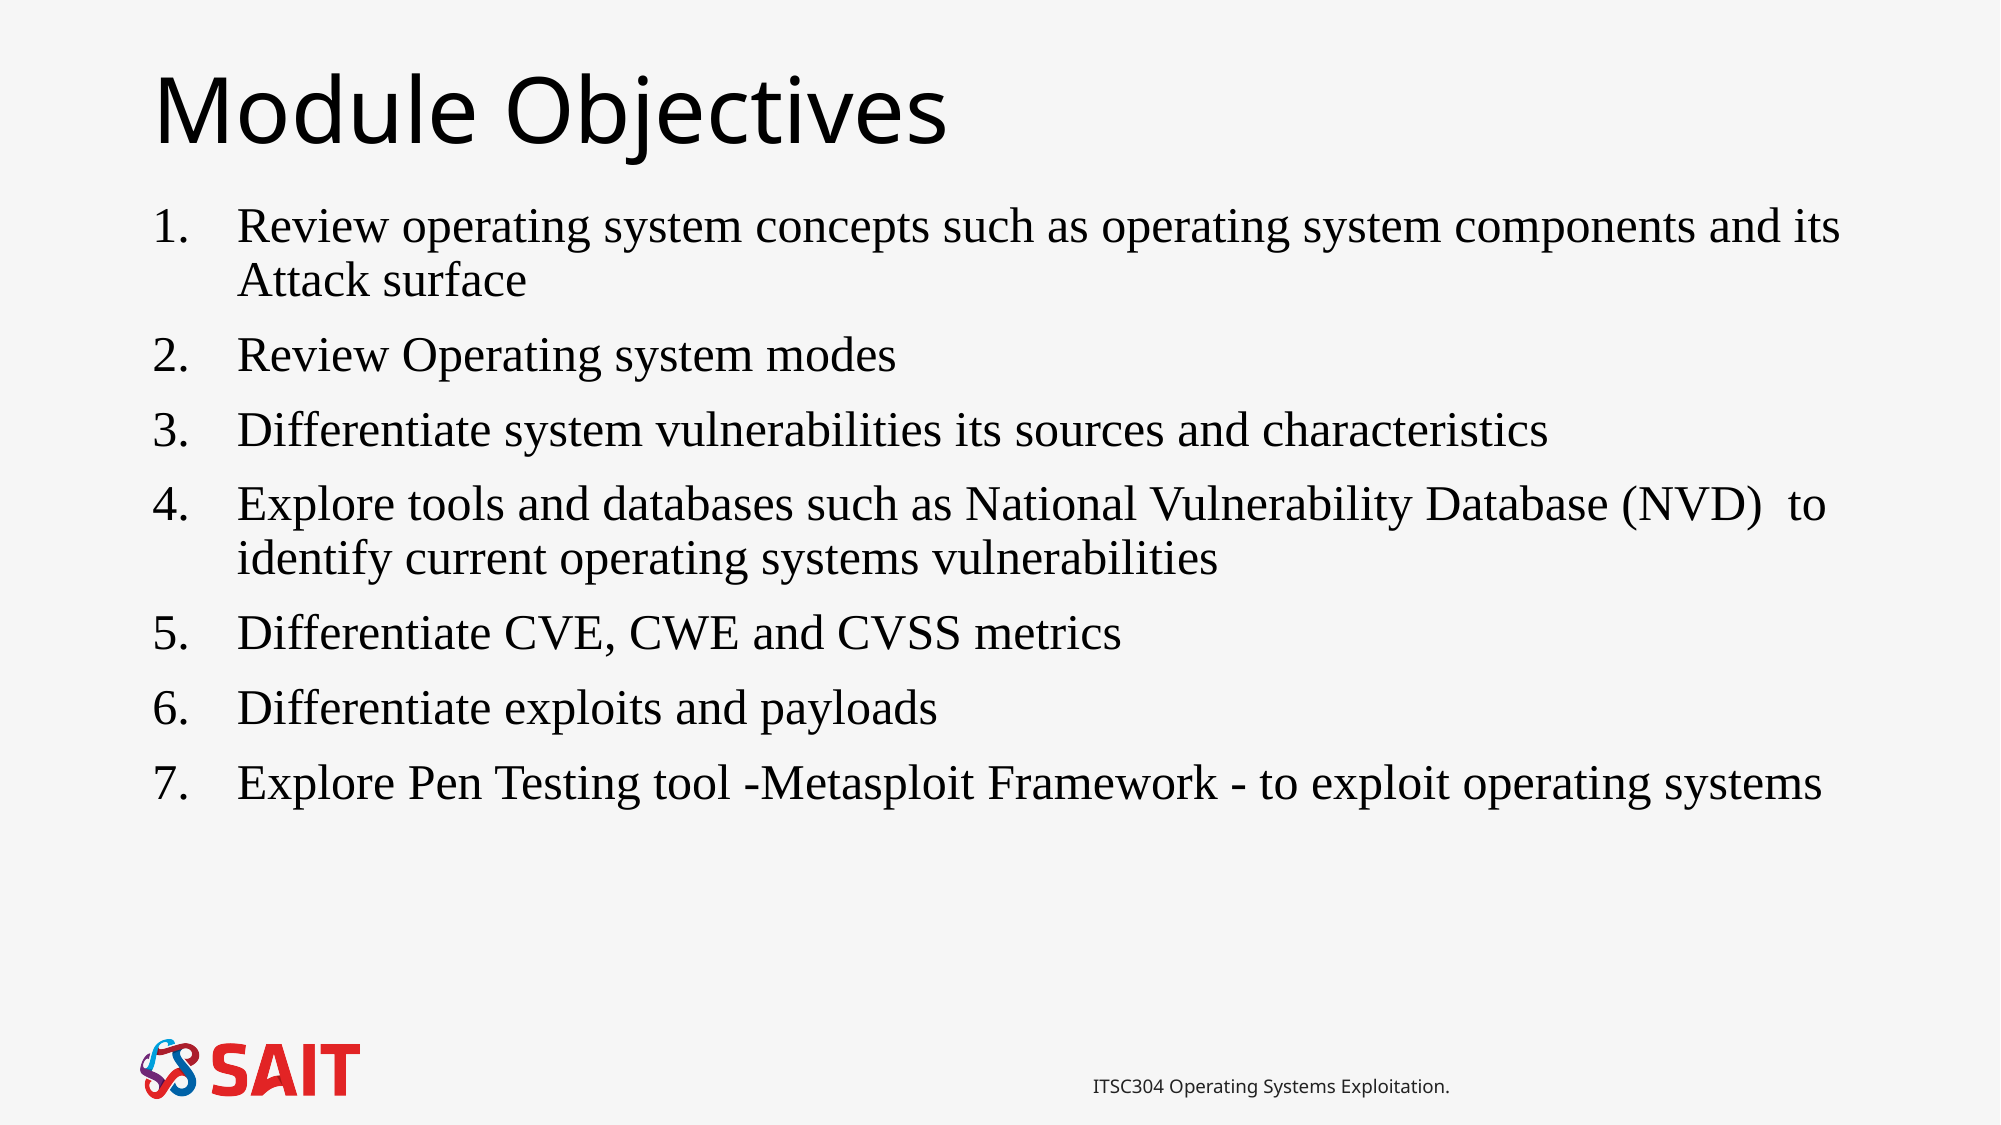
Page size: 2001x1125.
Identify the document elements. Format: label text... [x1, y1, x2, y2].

picture [114, 1013, 386, 1125]
footer ITSC304 Operating Systems Exploitation. [858, 1048, 1690, 1109]
title Module Objectives [137, 59, 1863, 191]
list Review operating system concepts such as operating system components and its Attack surface Review Operating system modes Differentiate system vulnerabilities its sources and characteristics Explore tools and databases such as National Vulnerability Database (NVD) to identify current operating systems vulnerabilities Differentiate CVE, CWE and CVSS metrics Differentiate exploits and payloads Explore Pen Testing tool -Metasploit Framework - to exploit operating systems [137, 191, 1863, 906]
